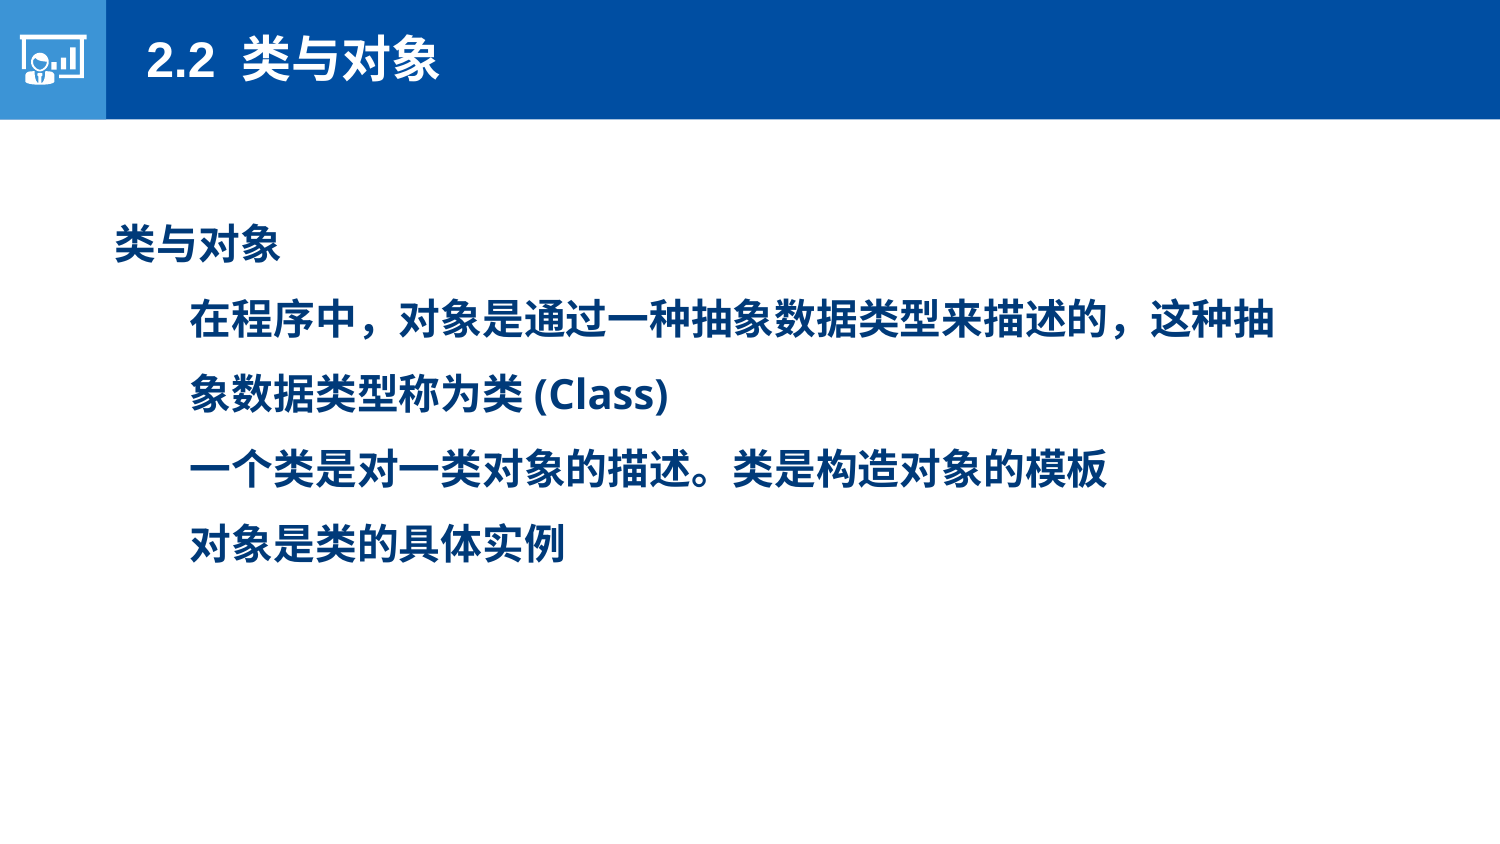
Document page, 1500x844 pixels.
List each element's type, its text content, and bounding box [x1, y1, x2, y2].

text_box 2.2 类与对象 [131, 20, 457, 95]
text_box 类与对象 在程序中，对象是通过一种抽象数据类型来描述的，这种抽象数据类型称为类(Class) 一个类是对一类对象的描述。类是构造对象的模板 对象是类的具体实例 [100, 185, 1306, 576]
